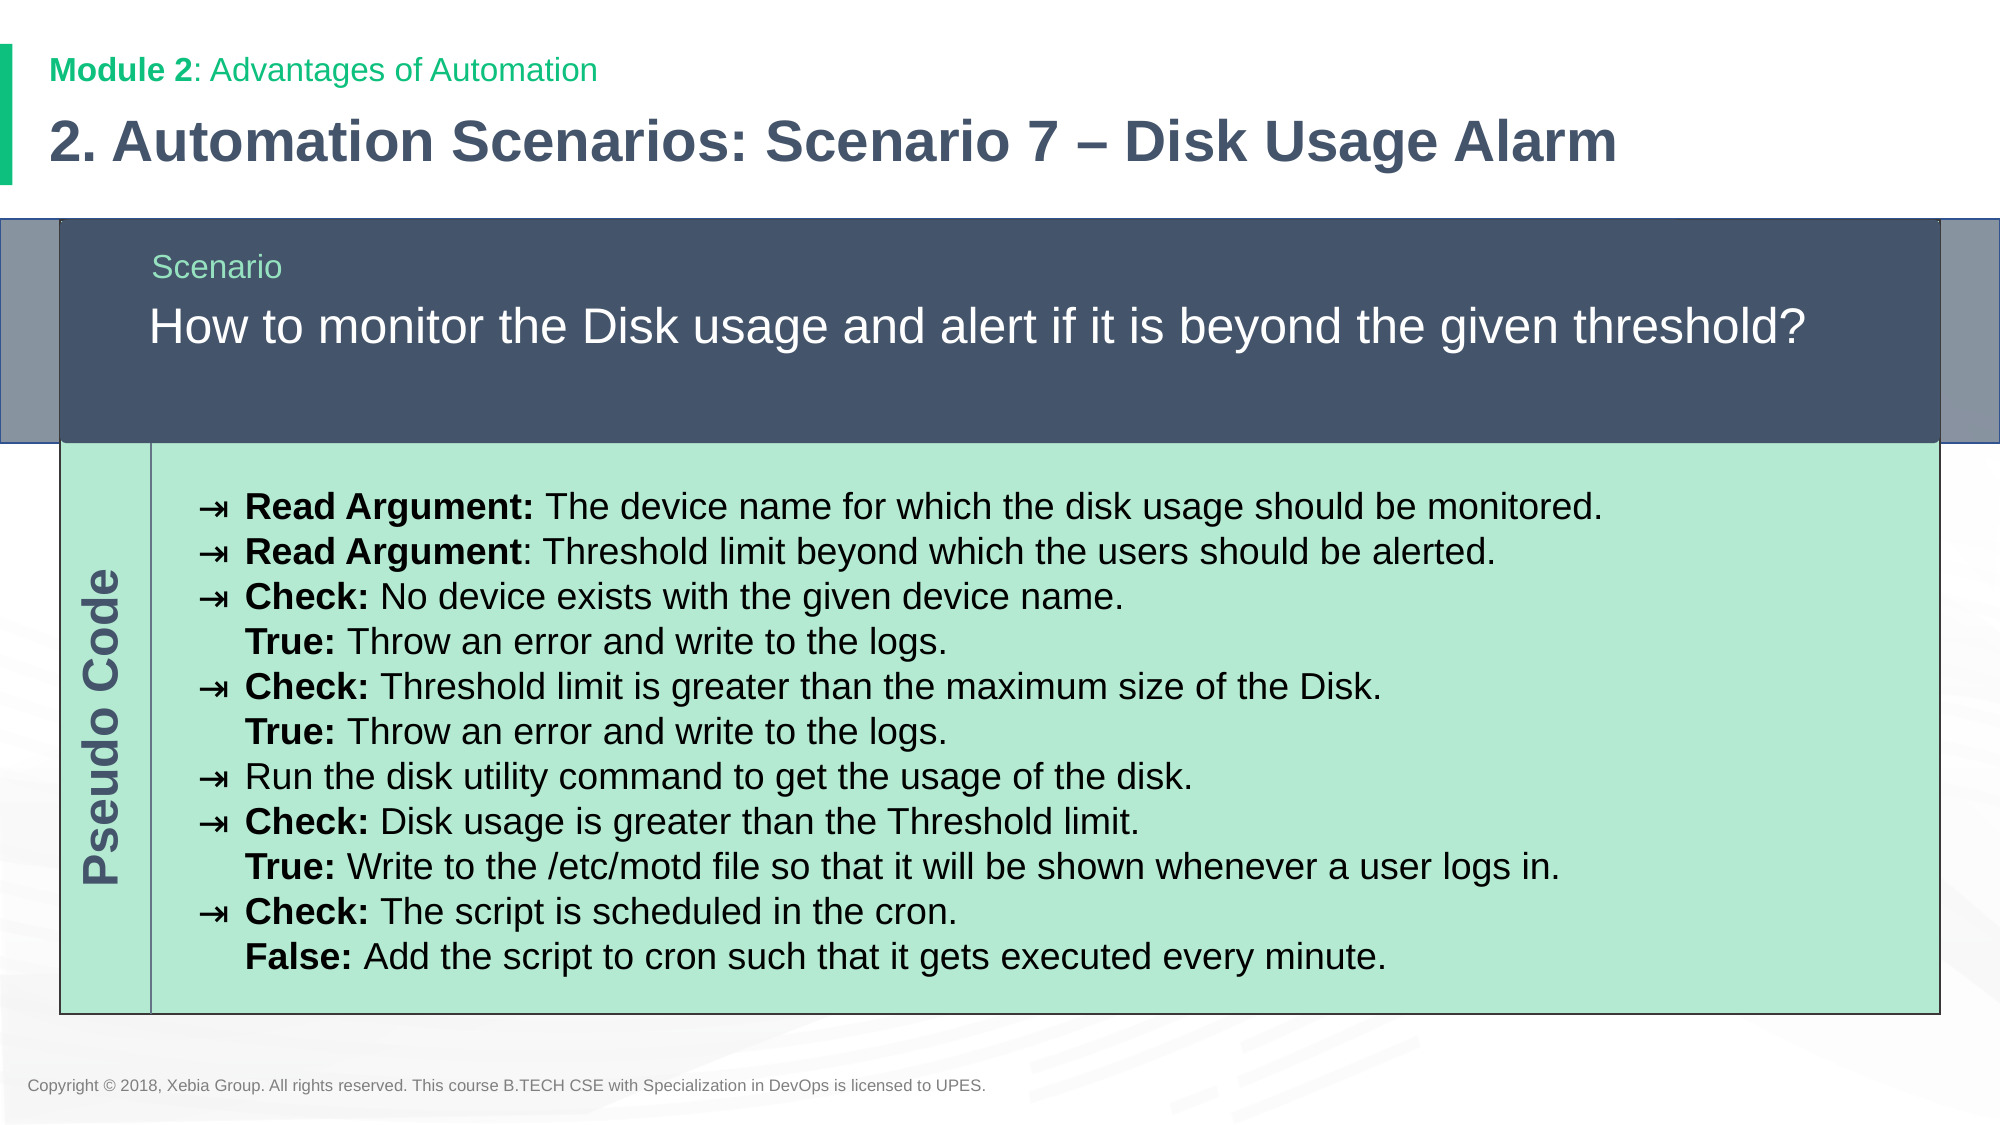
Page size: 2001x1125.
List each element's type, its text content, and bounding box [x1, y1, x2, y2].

text_box Scenario [136, 238, 300, 286]
list [1760, 214, 1770, 219]
title 2. Automation Scenarios: Scenario 7 – Disk Usage Alarm [34, 103, 1760, 185]
text_box [152, 437, 1941, 1014]
text_box [60, 1009, 147, 1014]
text_box Pseudo Code [60, 447, 148, 1009]
text_box How to monitor the Disk usage and alert if it is beyond the given threshold? [133, 286, 1940, 438]
text_box [60, 441, 150, 447]
list Module 2: Advantages of Automation [34, 44, 1760, 94]
text_box Read Argument: The device name for which the disk usage should be monitored. Read Argument: Threshold limit beyond which the users should be alerted. Check: No device exists with the given device name. True: Throw an error and write to the logs. Check: Threshold limit is greater than the maximum size of the Disk. True: Throw an error and write to the logs. Run the disk utility command to get the usage of the disk. Check: Disk usage is greater than the Threshold limit. True: Write to the /etc/motd file so that it will be shown whenever a user logs in. Check: The script is scheduled in the cron. False: Add the script to cron such that it gets executed every minute. [182, 474, 1903, 991]
picture [0, 444, 2000, 1125]
text_box [59, 219, 1941, 444]
text_box [0, 219, 60, 444]
text_box [1941, 219, 2000, 444]
text_box [74, 214, 1760, 219]
picture [0, 0, 2000, 219]
